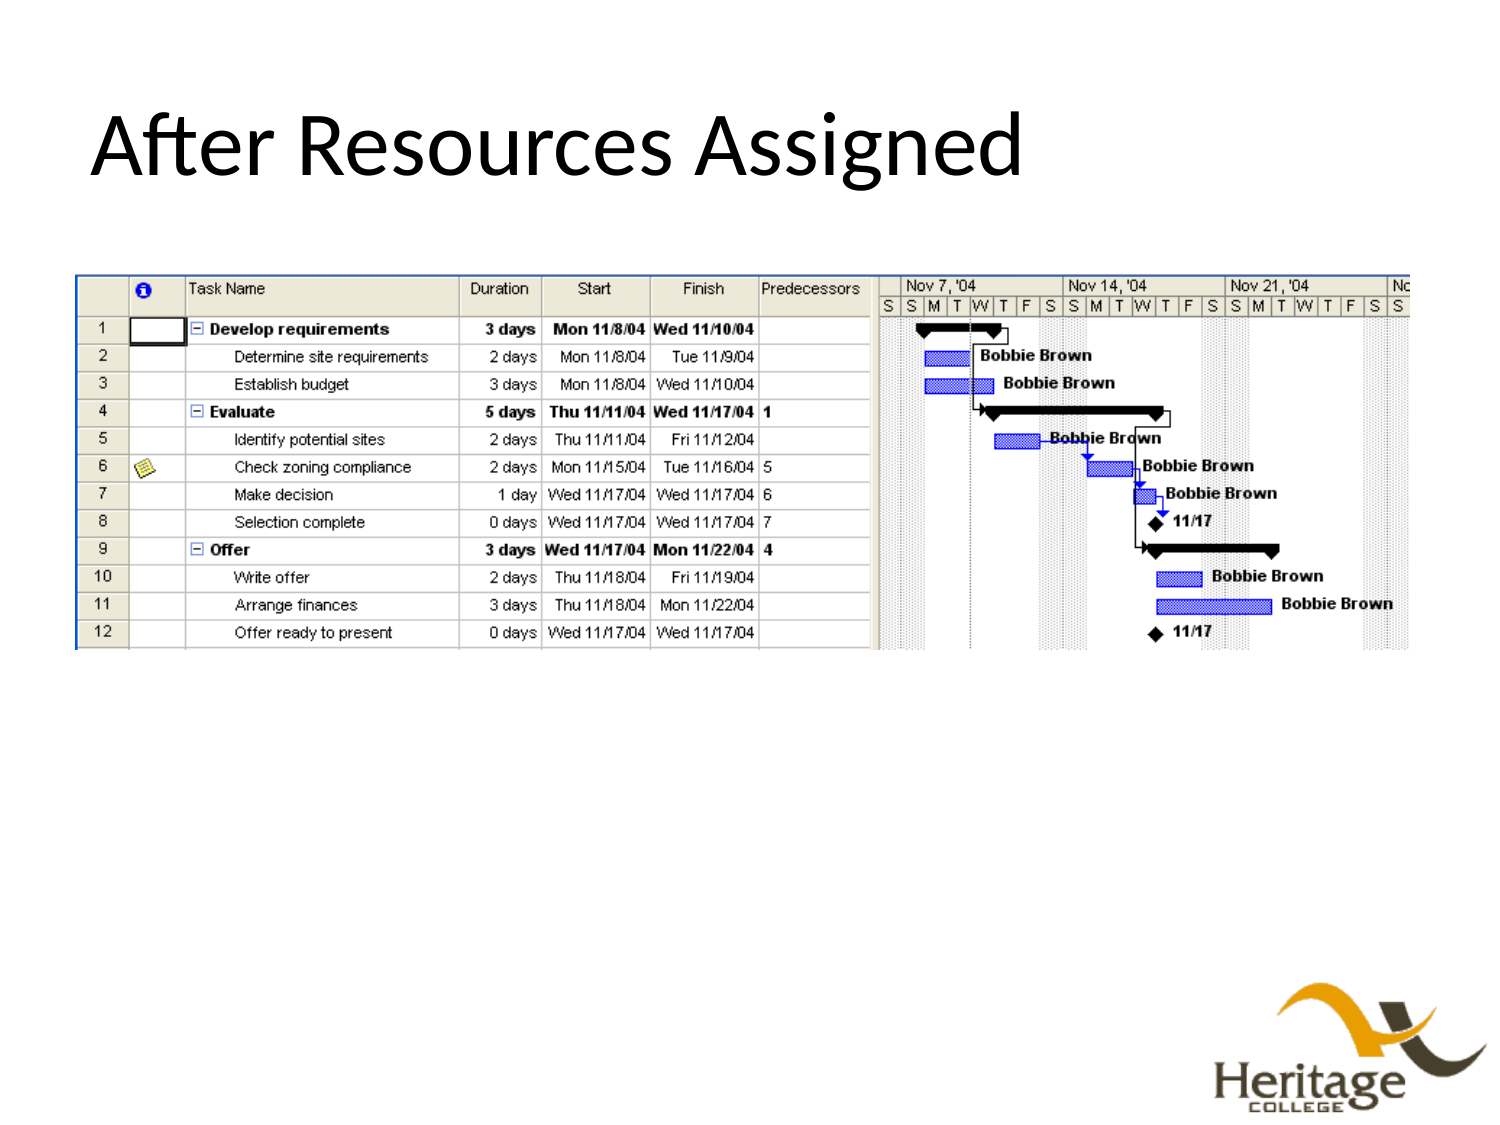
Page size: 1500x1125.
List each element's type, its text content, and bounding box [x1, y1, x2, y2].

text_box [0, 1043, 1500, 1119]
picture [74, 274, 1411, 651]
picture [1208, 975, 1495, 1043]
title After Resources Assigned [75, 45, 1425, 233]
